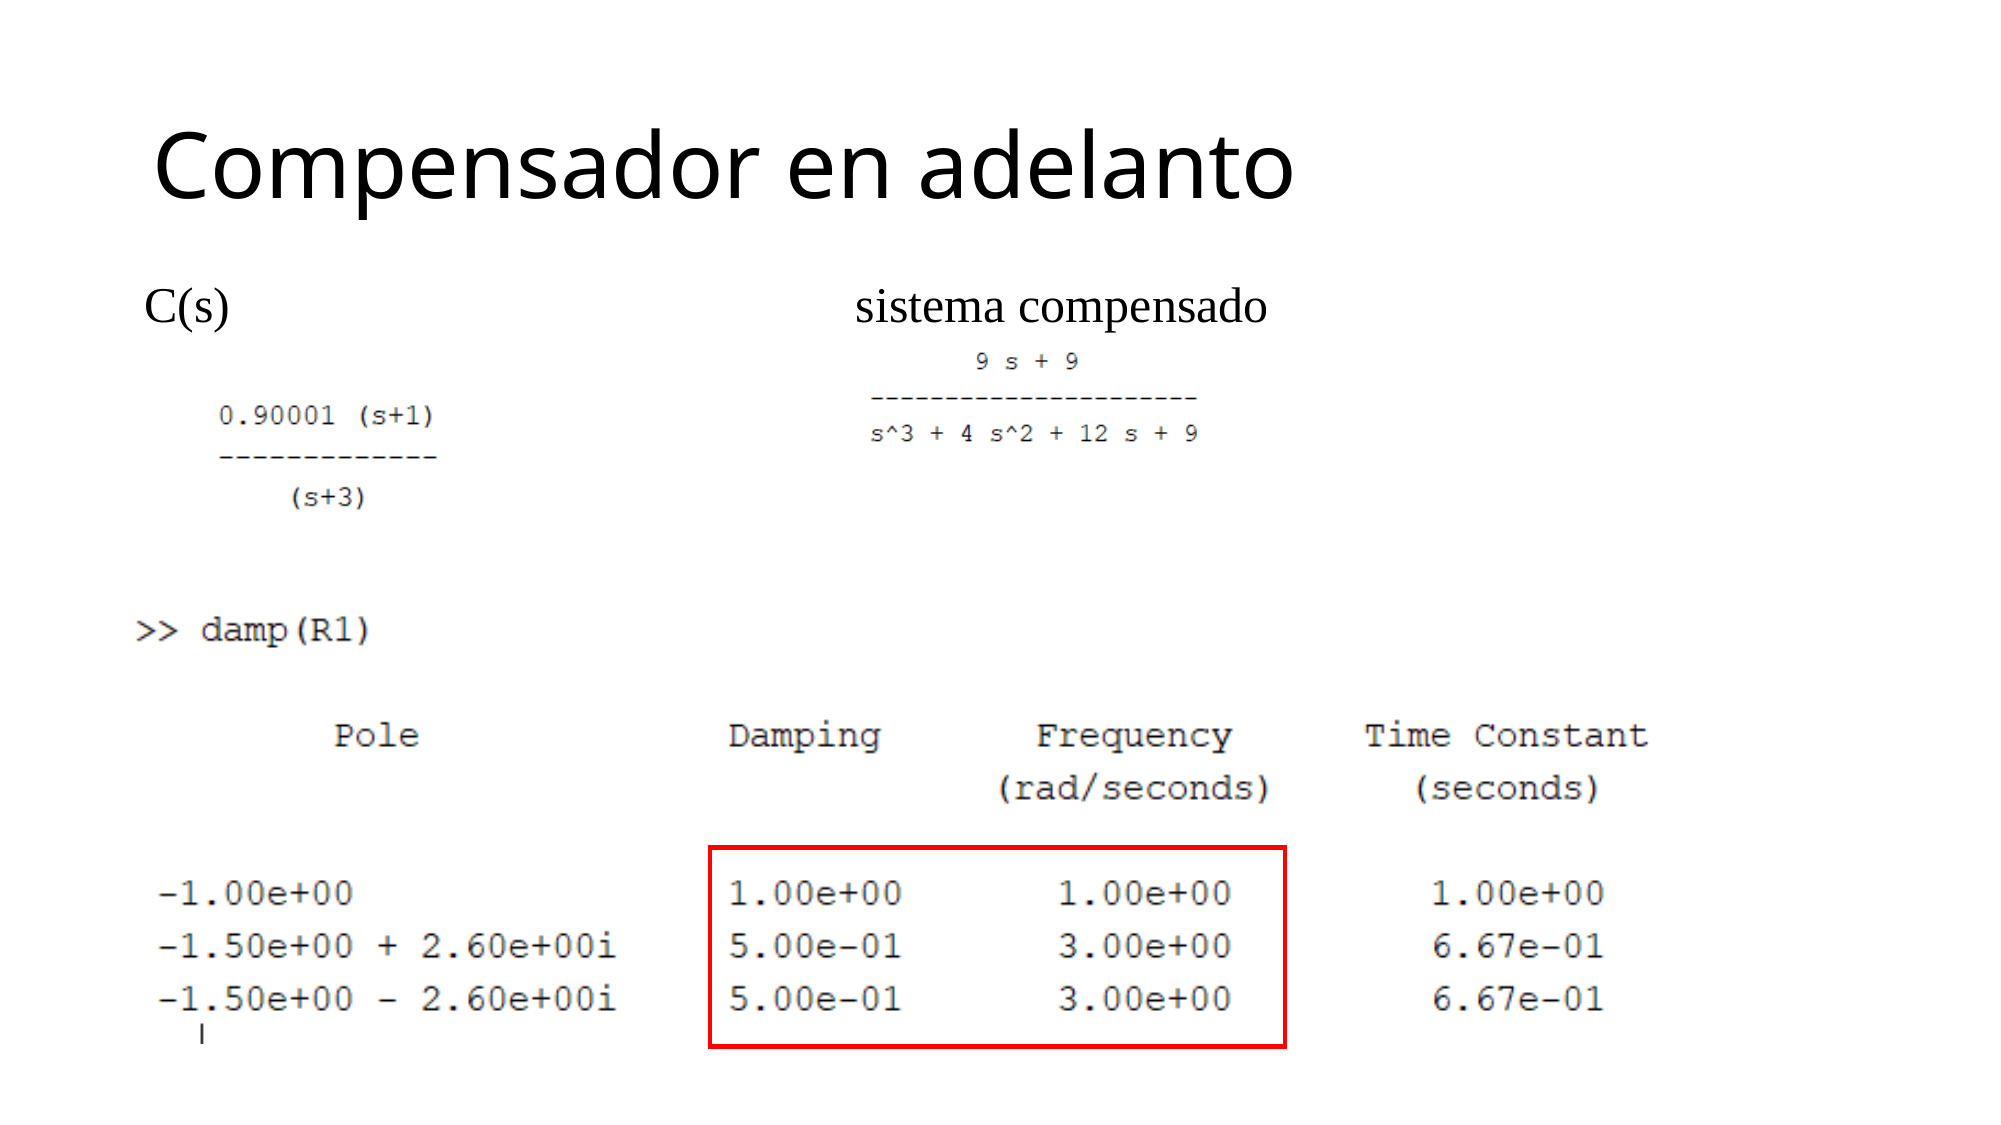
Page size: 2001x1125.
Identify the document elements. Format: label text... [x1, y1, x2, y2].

picture [849, 329, 1212, 482]
picture [201, 377, 483, 542]
text_box C(s) sistema compensado [129, 265, 1570, 340]
title Compensador en adelanto [137, 59, 1863, 278]
text_box [709, 1044, 1286, 1048]
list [129, 604, 1692, 1044]
